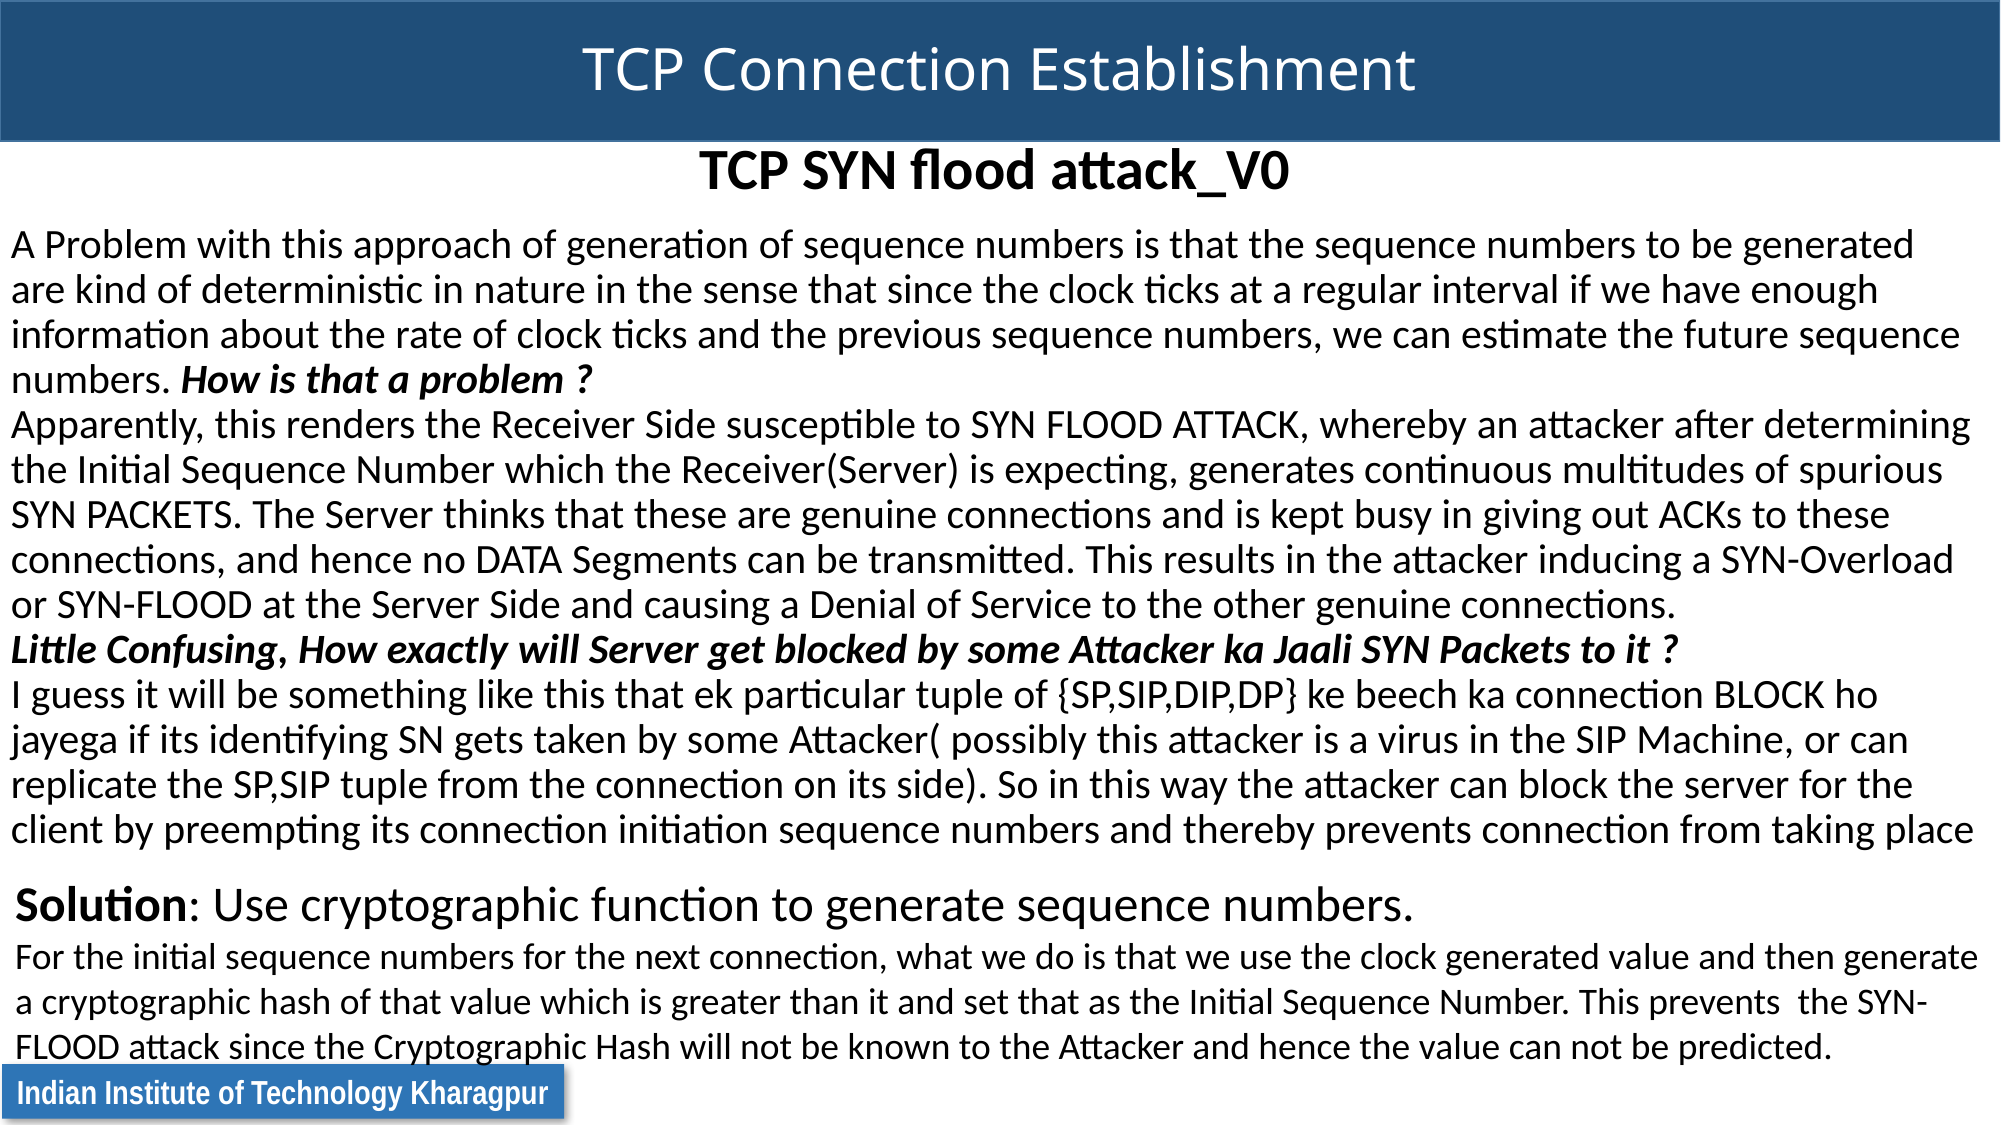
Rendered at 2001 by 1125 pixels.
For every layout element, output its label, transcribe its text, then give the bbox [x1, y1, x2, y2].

title TCP Connection Establishment [0, 1, 2000, 141]
text_box Solution: Use cryptographic function to generate sequence numbers. For the initial sequence numbers for the next connection, what we do is that we use the clock generated value and then generate a cryptographic hash of that value which is greater than it and set that as the Initial Sequence Number. This prevents the SYN-FLOOD attack since the Cryptographic Hash will not be known to the Attacker and hence the value can not be predicted. [0, 864, 2000, 1120]
list TCP SYN flood attack_V0 A Problem with this approach of generation of sequence numbers is that the sequence numbers to be generated are kind of deterministic in nature in the sense that since the clock ticks at a regular interval if we have enough information about the rate of clock ticks and the previous sequence numbers, we can estimate the future sequence numbers. How is that a problem ? Apparently, this renders the Receiver Side susceptible to SYN FLOOD ATTACK, whereby an attacker after determining the Initial Sequence Number which the Receiver(Server) is expecting, generates continuous multitudes of spurious SYN PACKETS. The Server thinks that these are genuine connections and is kept busy in giving out ACKs to these connections, and hence no DATA Segments can be transmitted. This results in the attacker inducing a SYN-Overload or SYN-FLOOD at the Server Side and causing a Denial of Service to the other genuine connections. Little Confusing, How exactly will Server get blocked by some Attacker ka Jaali SYN Packets to it ? I guess it will be something like this that ek particular tuple of {SP,SIP,DIP,DP} ke beech ka connection BLOCK ho jayega if its identifying SN gets taken by some Attacker( possibly this attacker is a virus in the SIP Machine, or can replicate the SP,SIP tuple from the connection on its side). So in this way the attacker can block the server for the client by preempting its connection initiation sequence numbers and thereby prevents connection from taking place [0, 131, 1995, 864]
